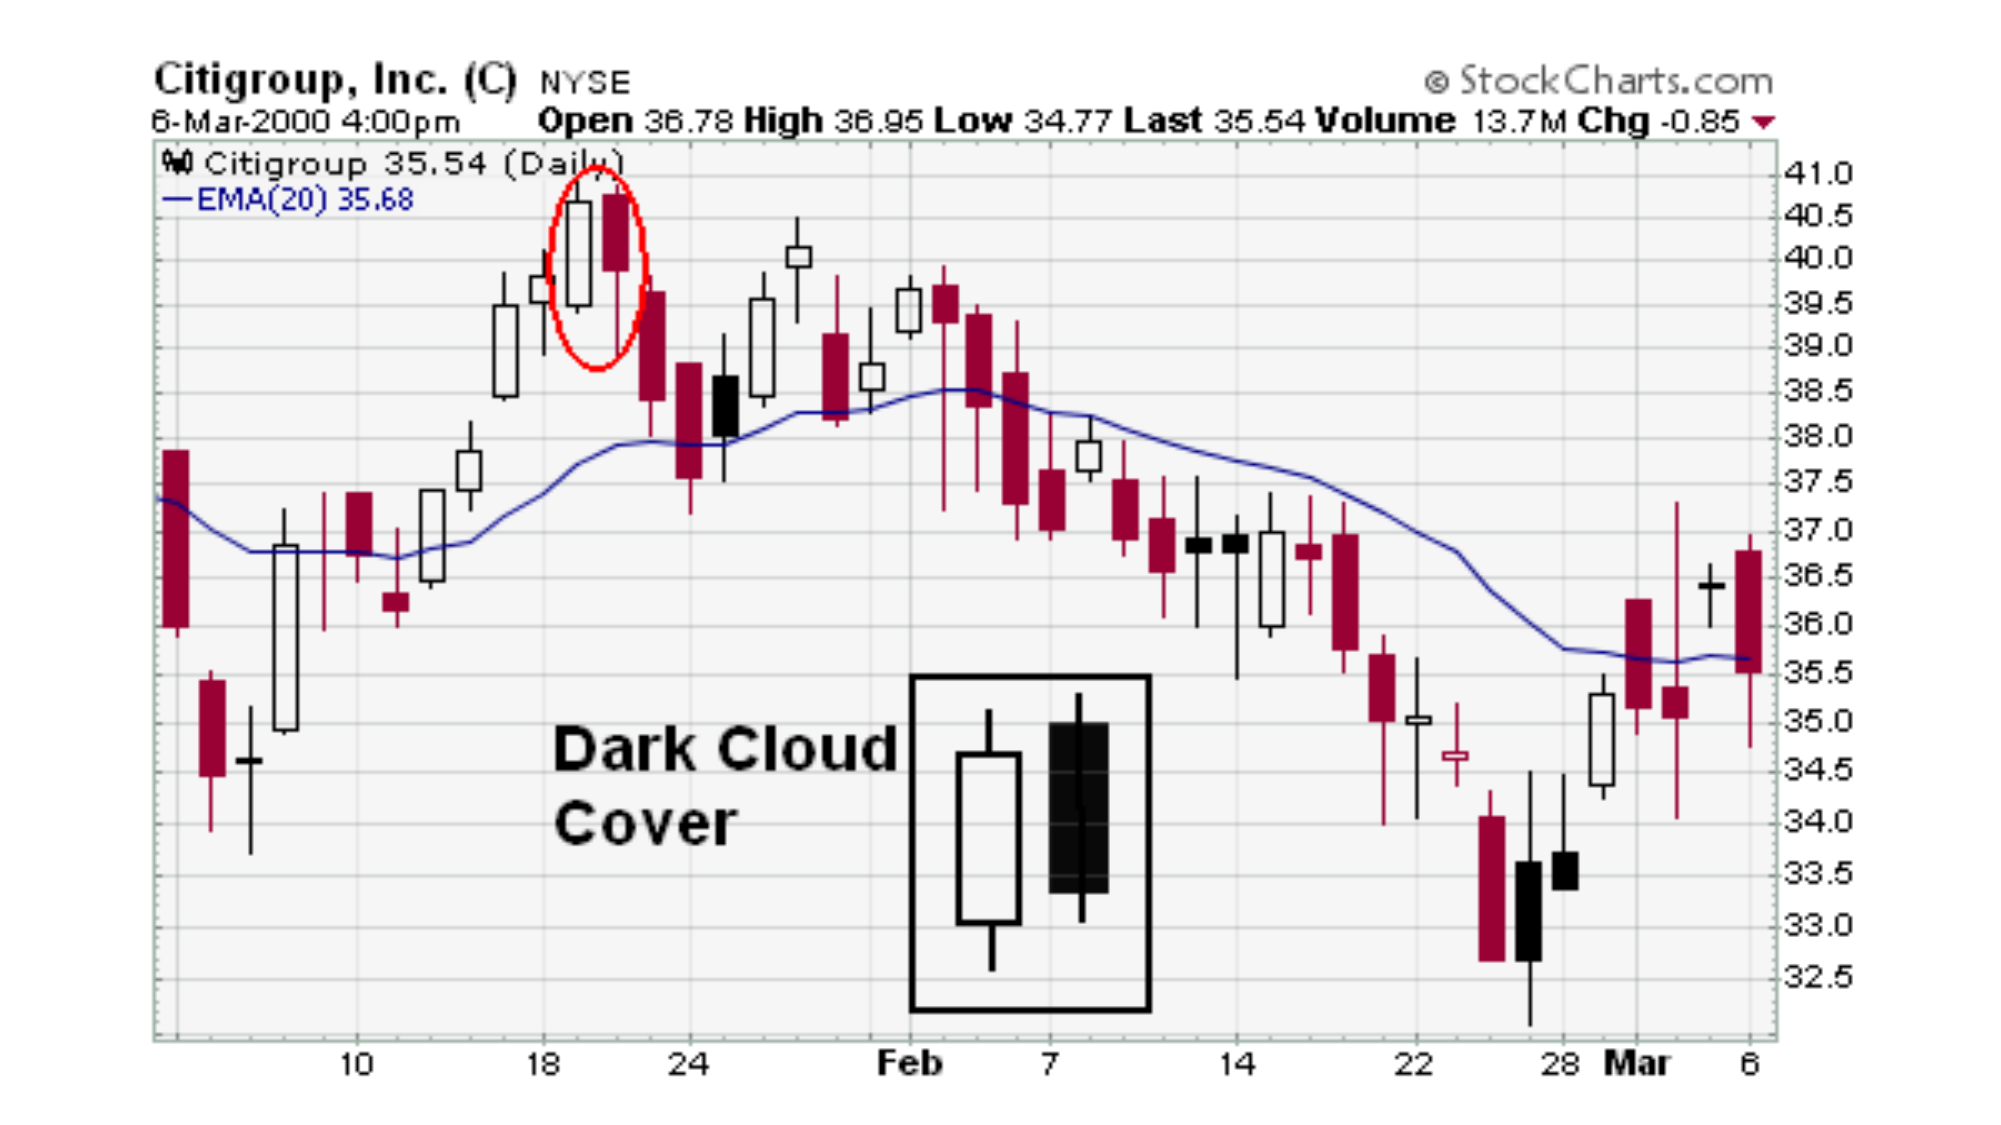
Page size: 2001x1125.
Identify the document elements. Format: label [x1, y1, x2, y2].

list [137, 59, 1863, 1086]
